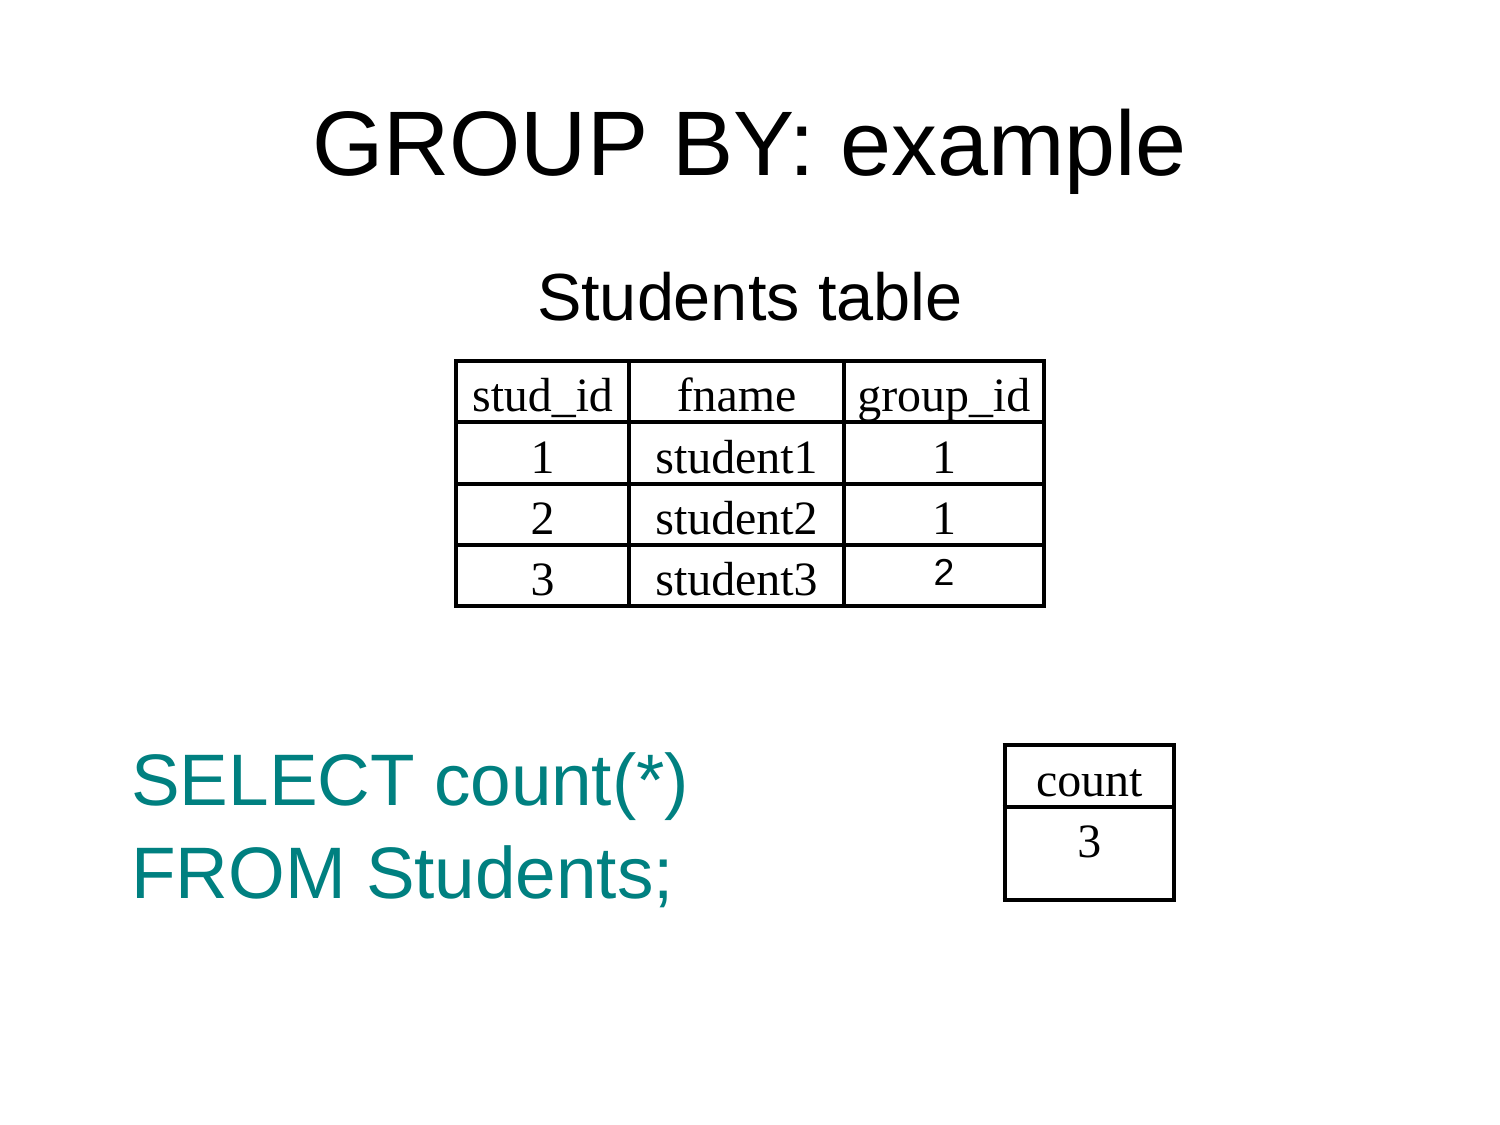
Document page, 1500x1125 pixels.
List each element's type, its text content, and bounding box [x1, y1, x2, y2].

table_cell 1 [846, 486, 1042, 543]
table_cell student2 [631, 486, 842, 543]
list Students table SELECT count(*) FROM Students; [75, 262, 1425, 1005]
table_cell 3 [458, 547, 627, 604]
table_cell student3 [631, 547, 842, 604]
table_cell student1 [631, 424, 842, 482]
table_header group_id [846, 363, 1042, 420]
table_cell 1 [846, 424, 1042, 482]
table_cell 3 [1007, 809, 1172, 898]
title GROUP BY: example [75, 45, 1425, 233]
table_header stud_id [458, 363, 627, 420]
table_header count [1007, 747, 1172, 805]
table_cell 1 [458, 424, 627, 482]
table_cell 2 [458, 486, 627, 543]
table_cell 2 [846, 547, 1042, 604]
table_header fname [631, 363, 842, 420]
